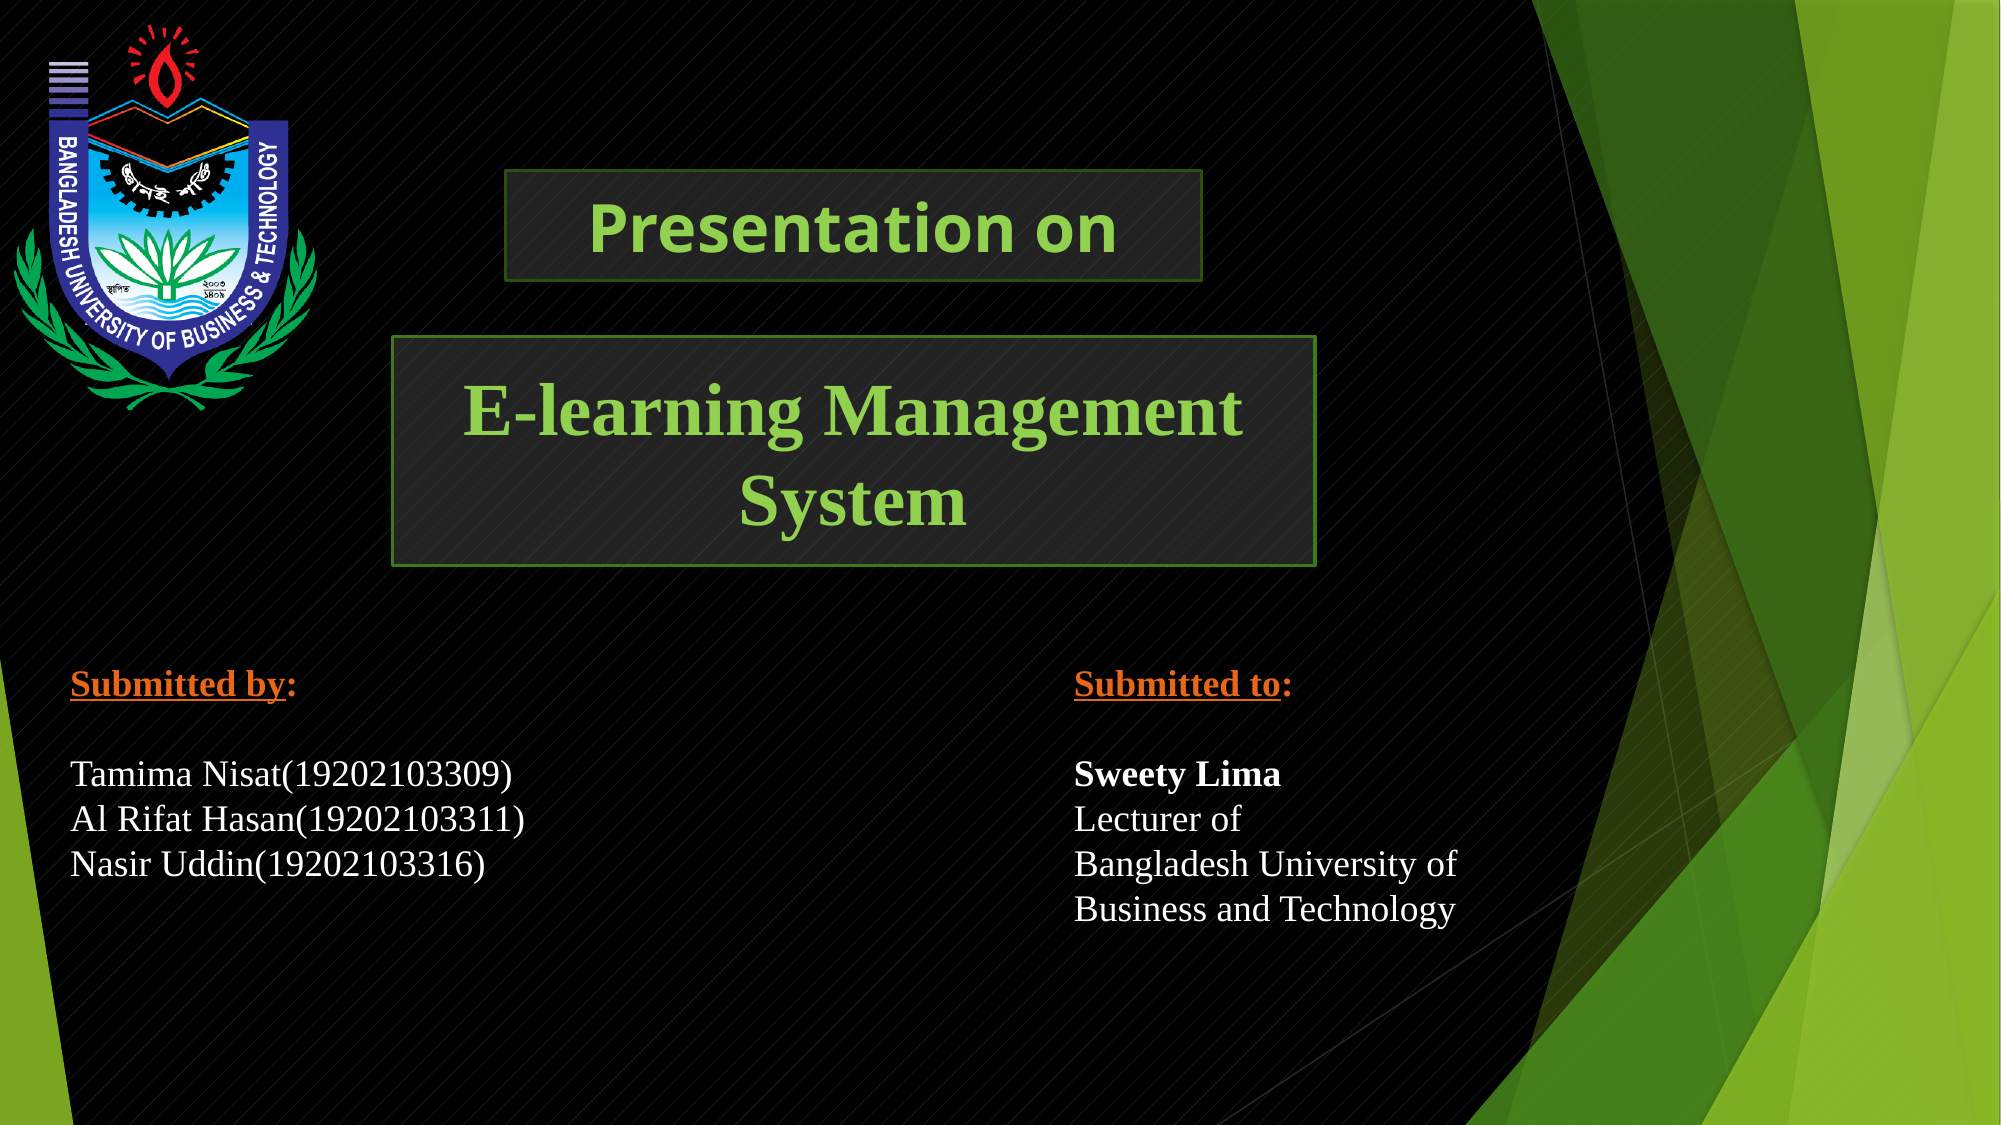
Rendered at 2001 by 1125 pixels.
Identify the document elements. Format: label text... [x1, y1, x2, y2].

text_box Submitted by: Tamima Nisat(19202103309) Al Rifat Hasan(19202103311) Nasir Uddin(19202103316) [55, 651, 581, 892]
text_box Presentation on [504, 169, 1203, 282]
picture [10, 20, 319, 416]
text_box E-learning Management System [391, 335, 1317, 567]
text_box Submitted to: Sweety Lima Lecturer of Bangladesh University of Business and Technology [1059, 651, 1572, 937]
